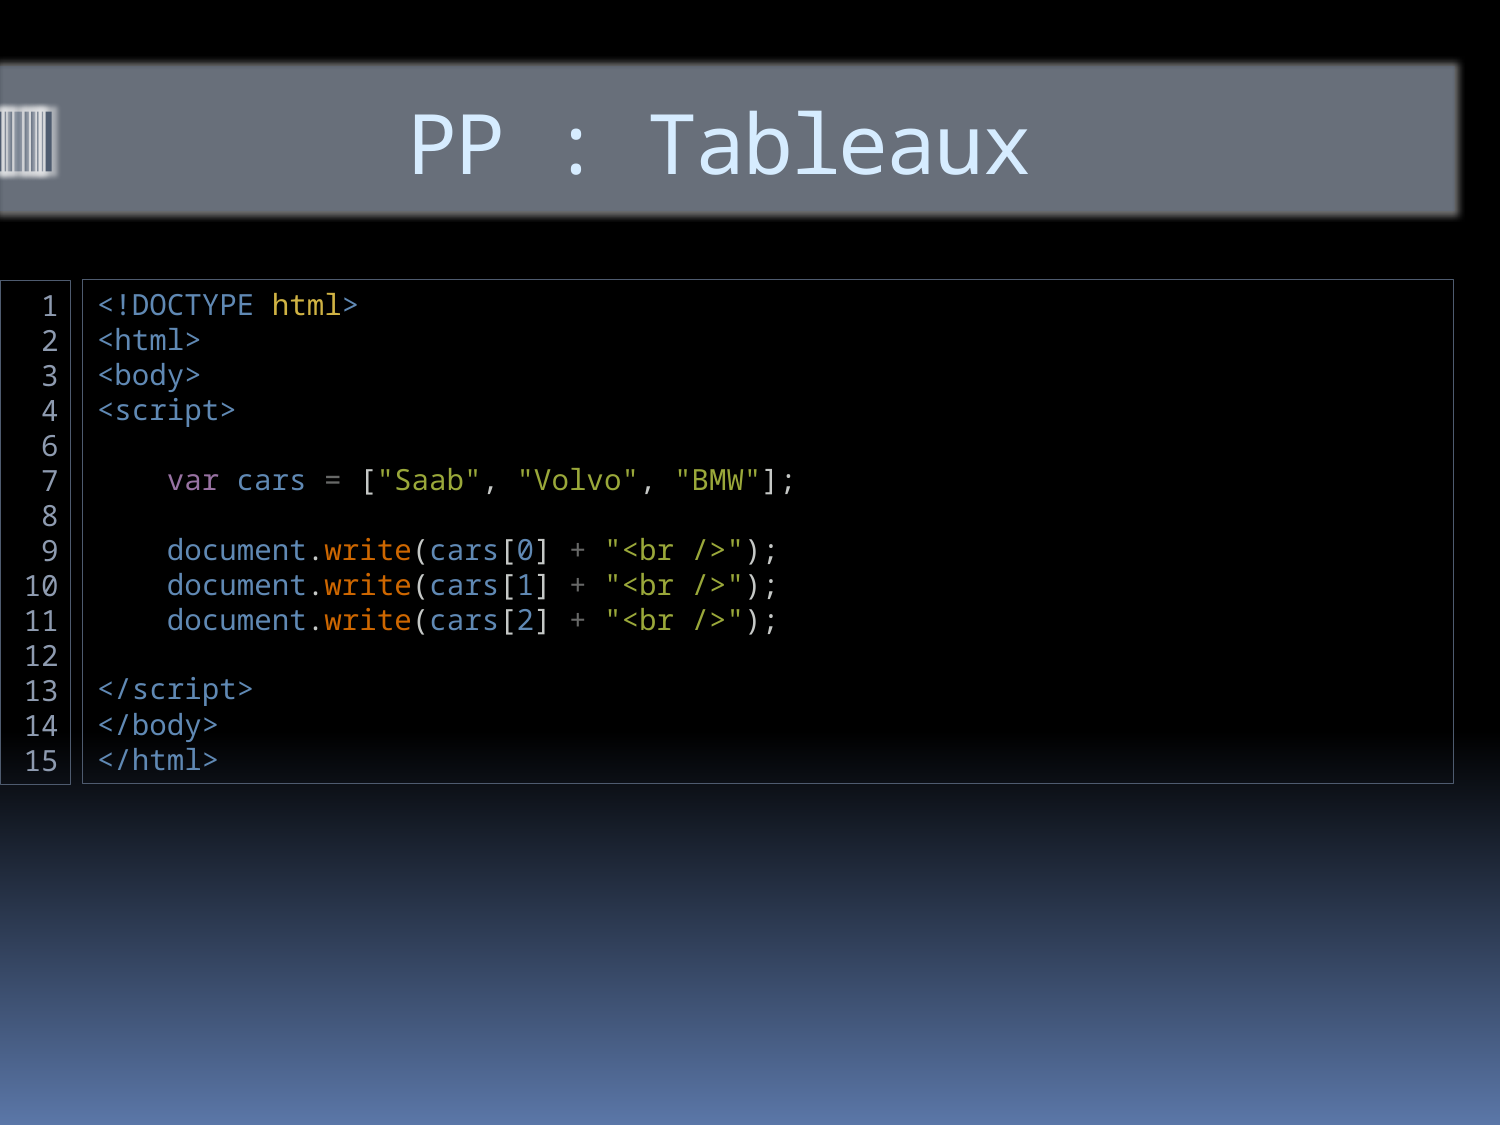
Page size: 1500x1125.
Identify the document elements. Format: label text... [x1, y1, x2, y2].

text_box <!DOCTYPE html> <html> <body> <script> var cars = ["Saab", "Volvo", "BMW"]; document.write(cars[0] + "<br />"); document.write(cars[1] + "<br />"); document.write(cars[2] + "<br />"); </script> </body> </html> [82, 278, 1454, 784]
title PP : Tableaux [82, 83, 1358, 234]
text_box 1 2 3 4 6 7 8 9 10 11 12 13 14 15 [0, 280, 71, 785]
